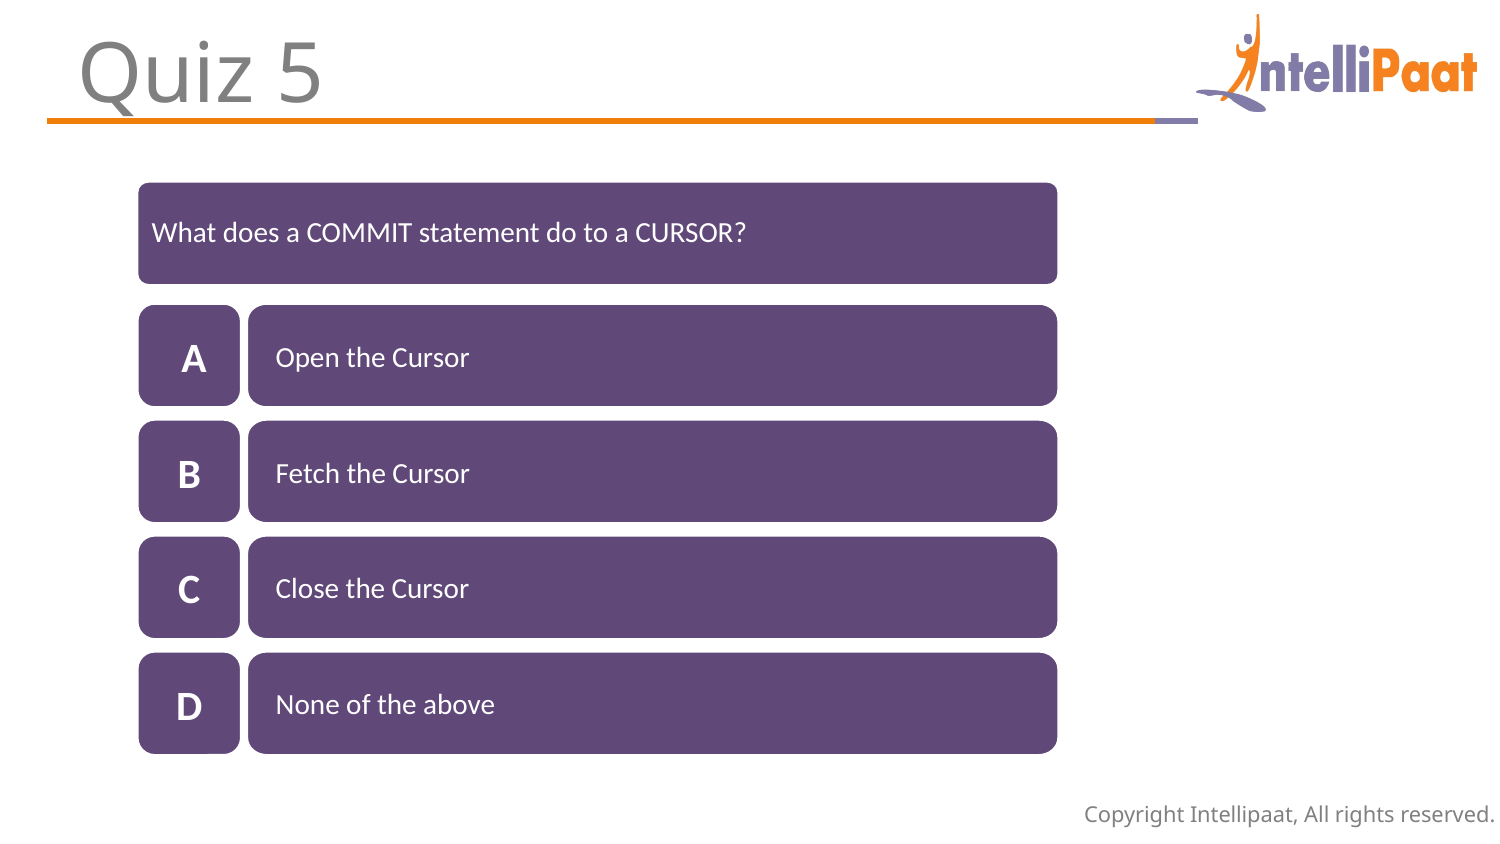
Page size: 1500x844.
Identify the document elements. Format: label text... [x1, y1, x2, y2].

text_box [137, 181, 1059, 755]
text_box Quiz 5 [77, 23, 1143, 119]
picture [1196, 14, 1477, 112]
